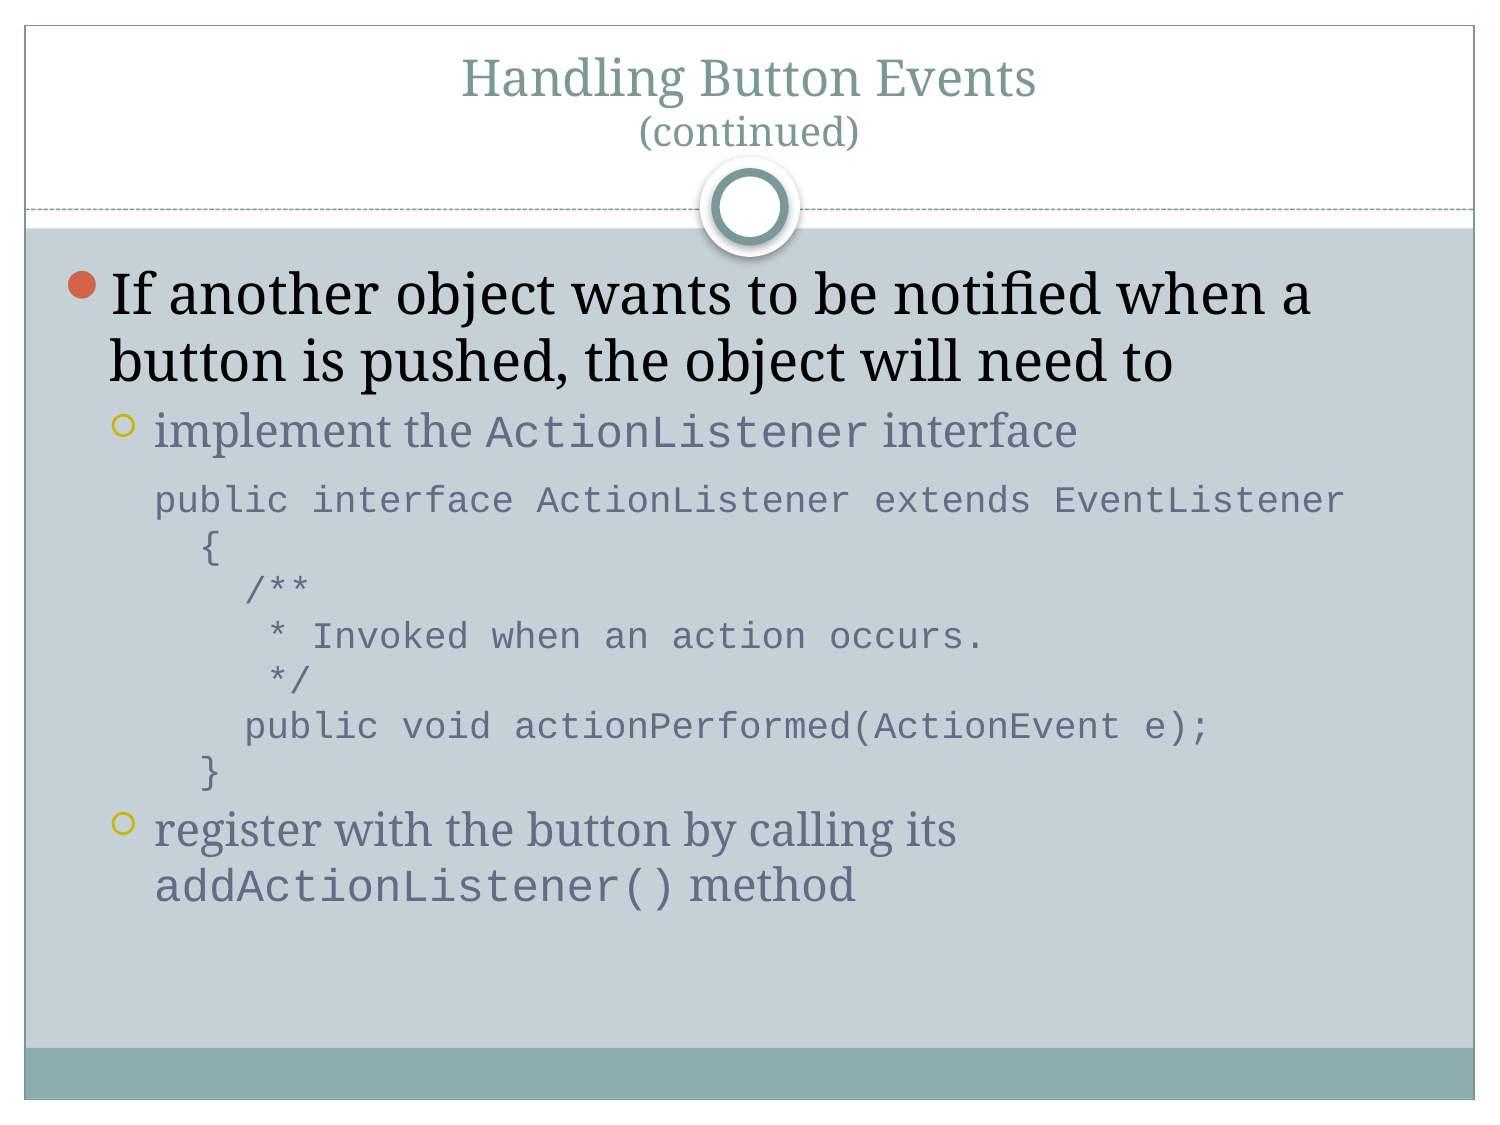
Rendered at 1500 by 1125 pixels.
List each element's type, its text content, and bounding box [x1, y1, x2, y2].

title Handling Button Events (continued) [49, 37, 1450, 162]
list If another object wants to be notified when a button is pushed, the object will need to implement the ActionListener interface public interface ActionListener extends EventListener { /** * Invoked when an action occurs. */ public void actionPerformed(ActionEvent e); } register with the button by calling its addActionListener() method [49, 250, 1445, 1001]
